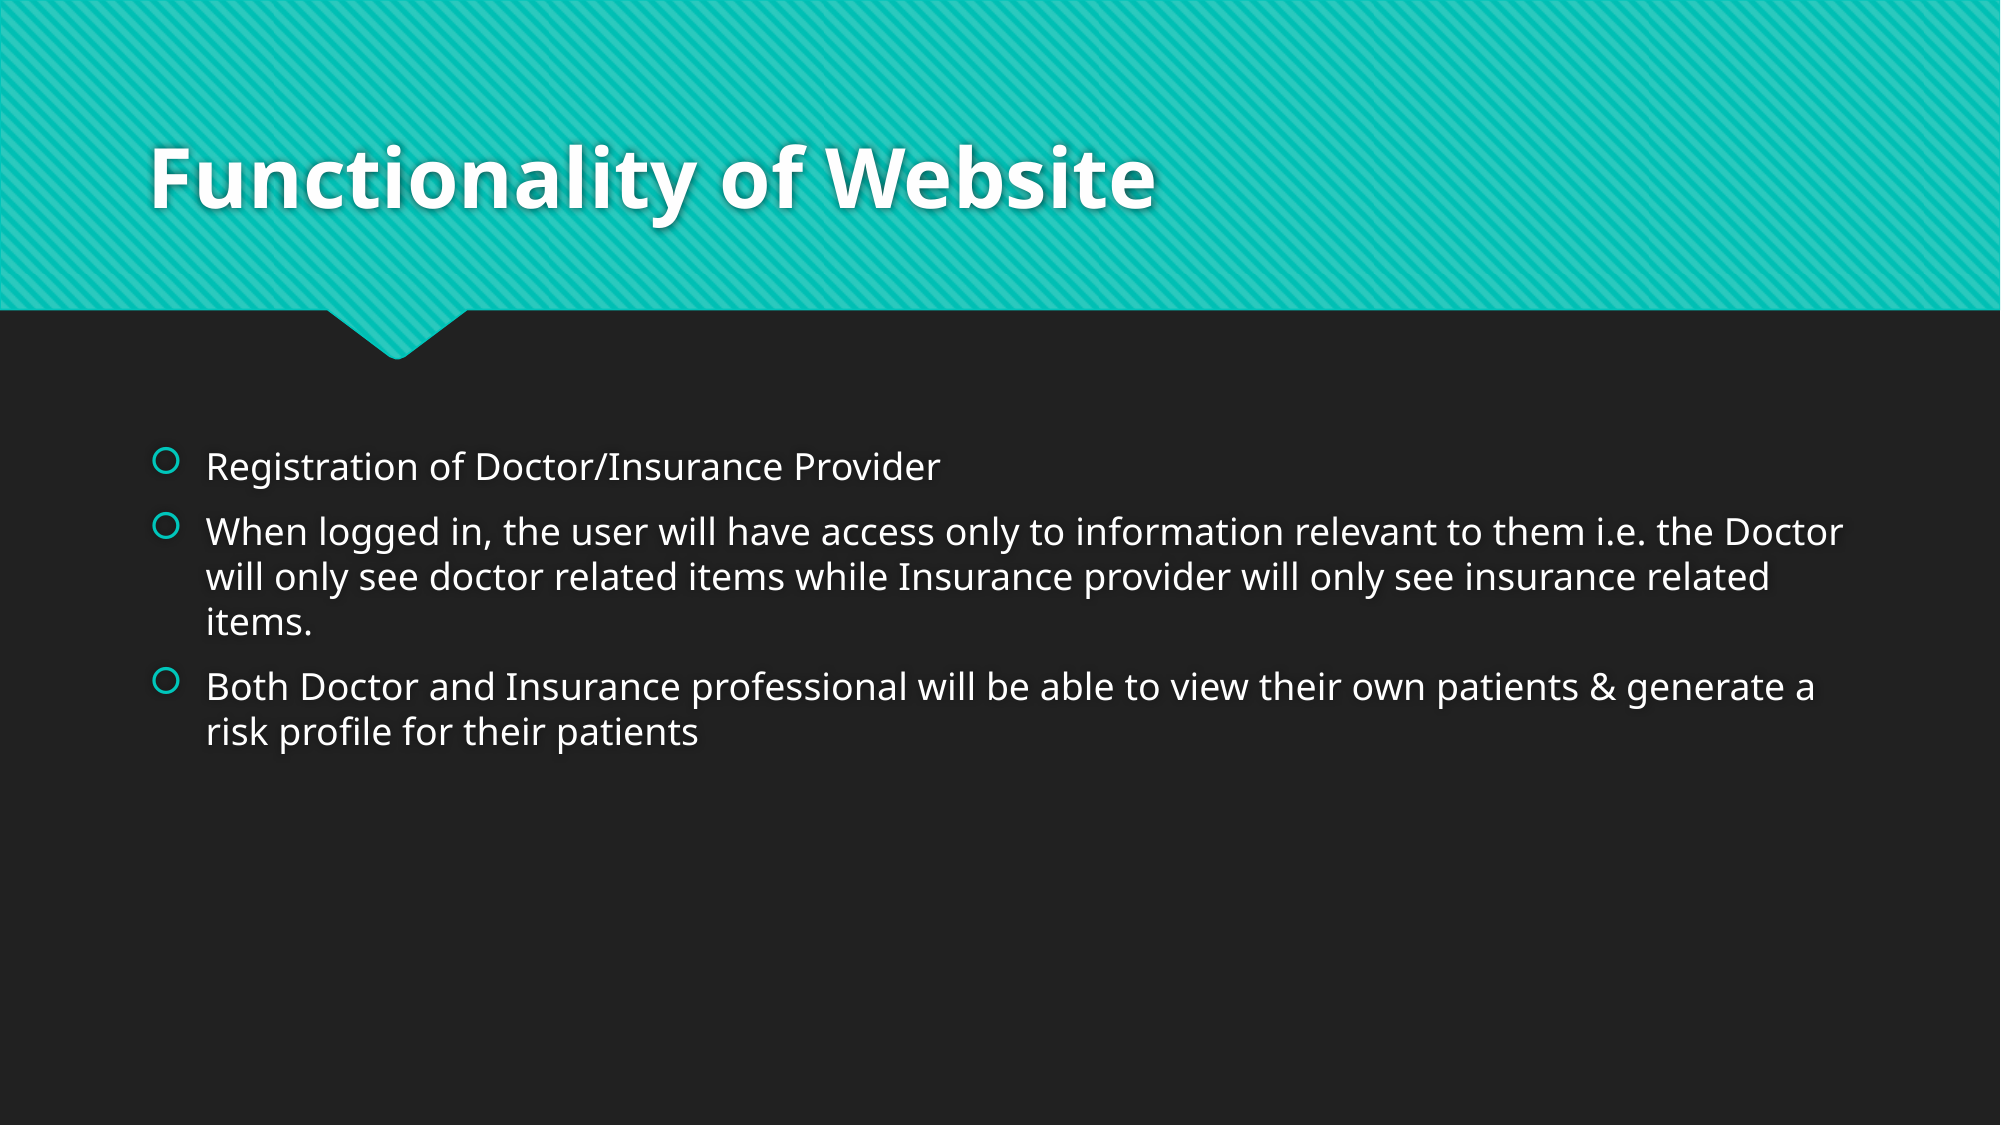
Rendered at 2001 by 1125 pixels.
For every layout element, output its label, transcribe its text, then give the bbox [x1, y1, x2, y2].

list Registration of Doctor/Insurance Provider When logged in, the user will have access only to information relevant to them i.e. the Doctor will only see doctor related items while Insurance provider will only see insurance related items. Both Doctor and Insurance professional will be able to view their own patients & generate a risk profile for their patients [134, 364, 1866, 962]
title Functionality of Website [132, 73, 1868, 233]
